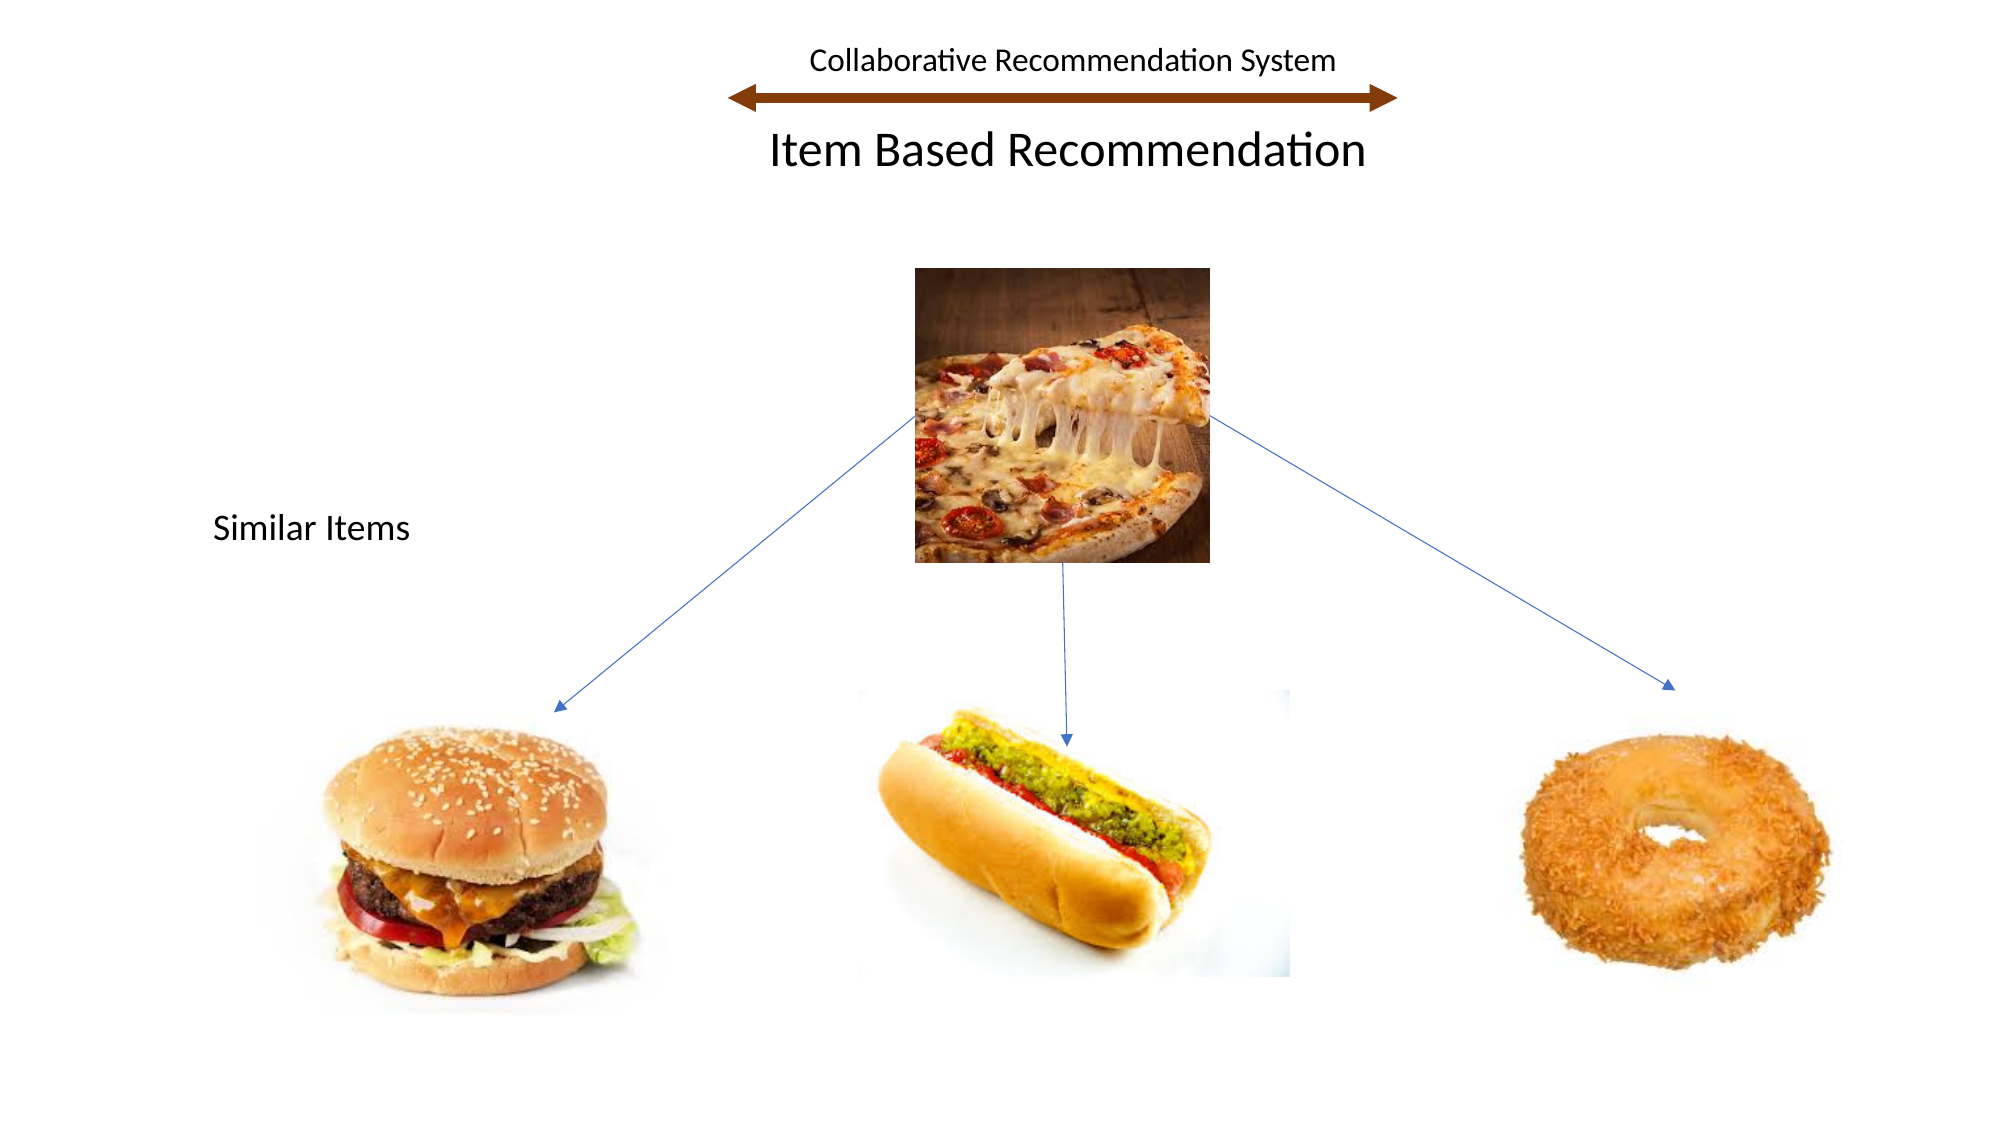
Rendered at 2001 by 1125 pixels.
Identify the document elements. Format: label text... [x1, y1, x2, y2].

text_box Collaborative Recommendation System [794, 30, 1353, 86]
text_box Similar Items [198, 495, 521, 556]
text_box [1062, 562, 1067, 747]
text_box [1209, 415, 1676, 691]
picture [1480, 690, 1870, 1007]
picture [858, 690, 1290, 977]
picture [261, 712, 667, 1016]
picture [915, 268, 1210, 563]
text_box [553, 415, 916, 713]
text_box Item Based Recommendation [483, 109, 1664, 185]
